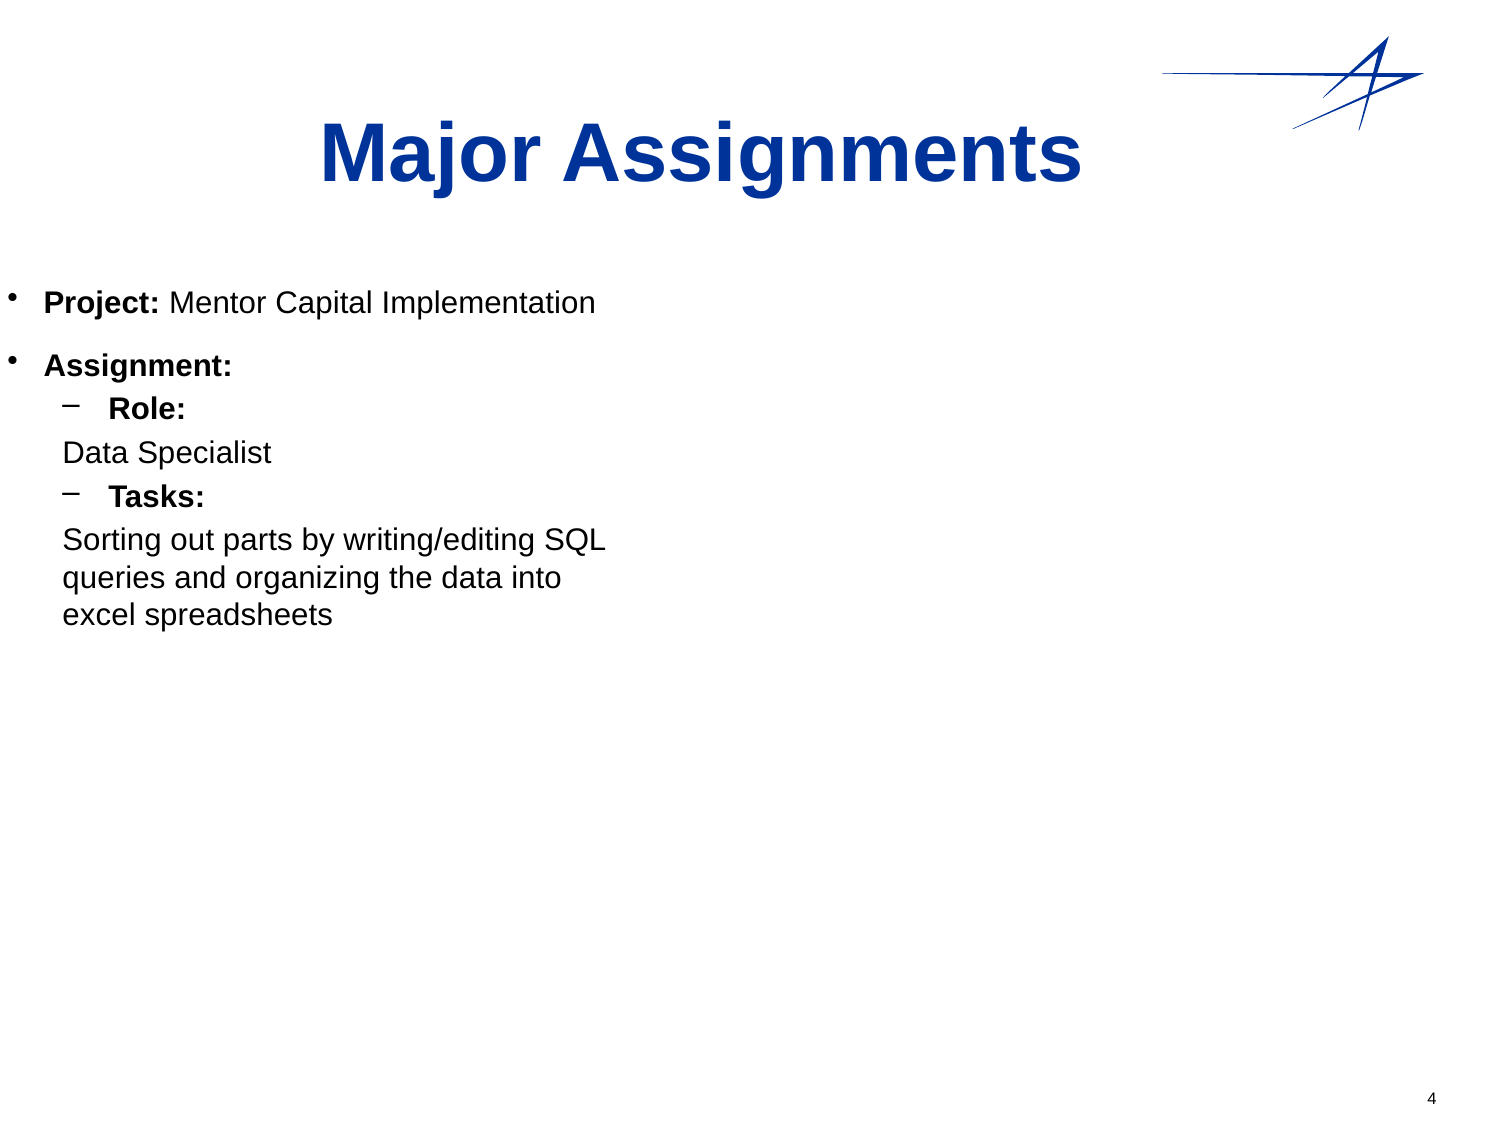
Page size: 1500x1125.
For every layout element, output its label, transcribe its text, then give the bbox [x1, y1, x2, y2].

list Project: Mentor Capital Implementation Assignment: Role: Data Specialist Tasks: Sorting out parts by writing/editing SQL queries and organizing the data into excel spreadsheets [7, 263, 633, 799]
title Major Assignments [319, 97, 1181, 185]
